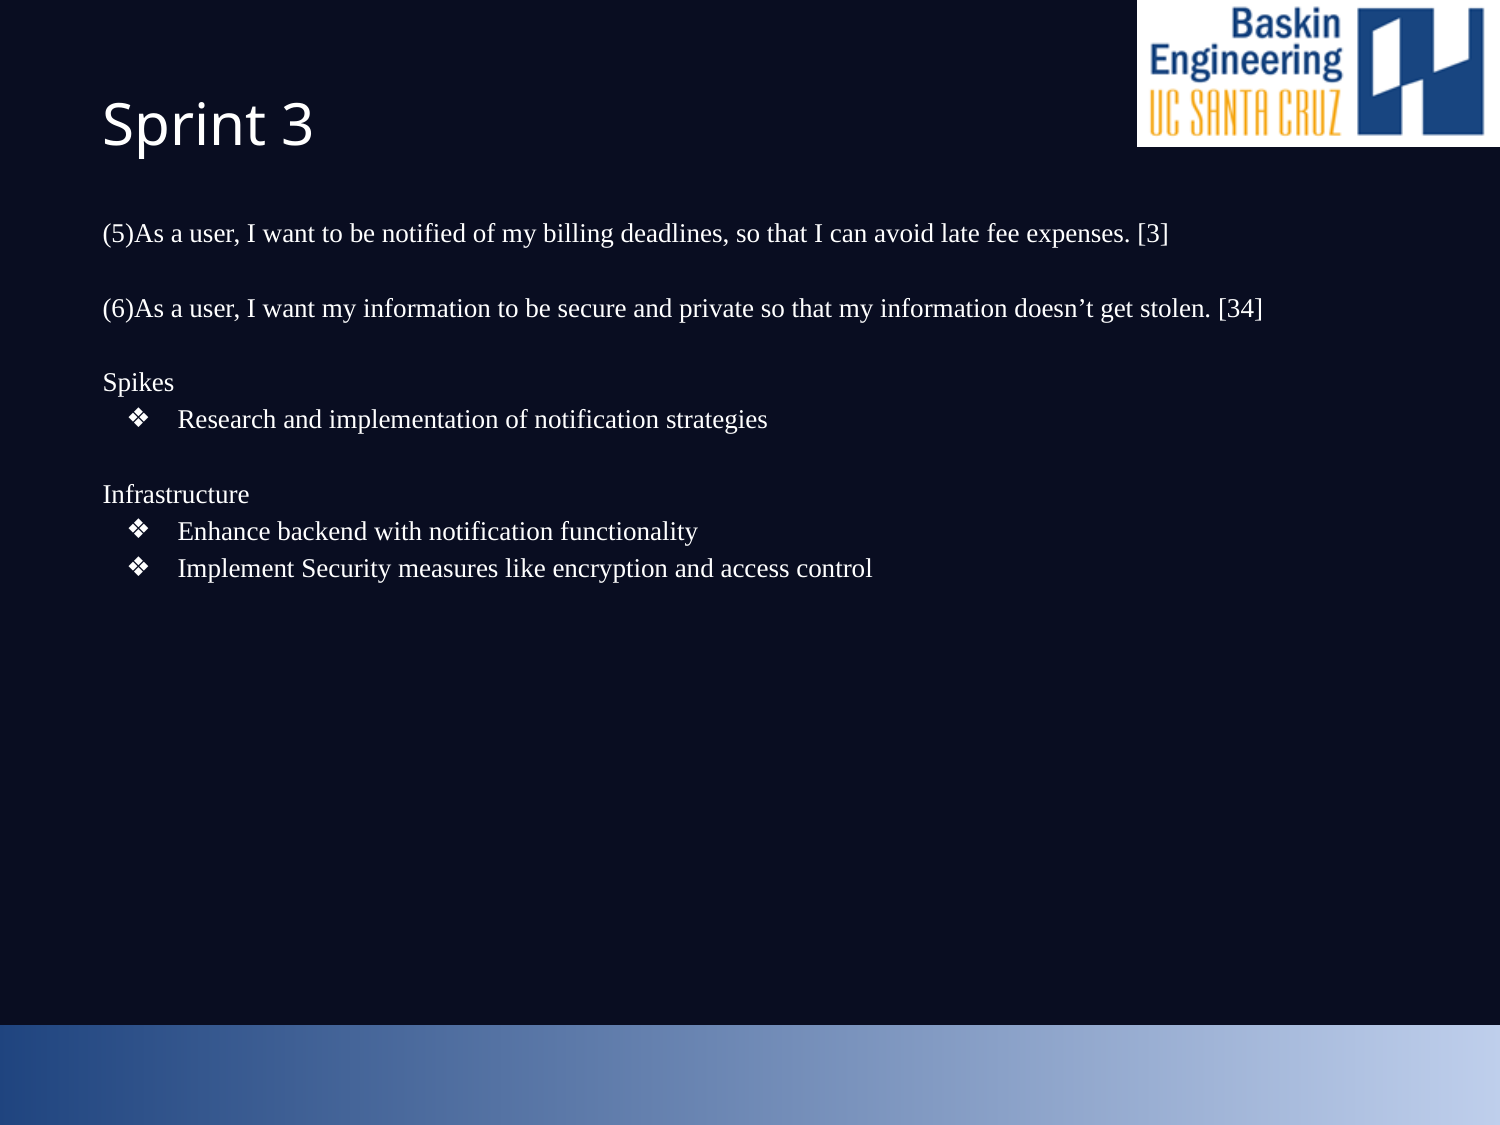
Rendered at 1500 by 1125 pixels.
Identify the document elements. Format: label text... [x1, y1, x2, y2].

title Sprint 3 [87, 28, 345, 203]
picture [1137, 0, 1500, 148]
text_box [0, 1025, 1500, 1125]
list (5)As a user, I want to be notified of my billing deadlines, so that I can avoid late fee expenses. [3] (6)As a user, I want my information to be secure and private so that my information doesn’t get stolen. [34] Spikes Research and implementation of notification strategies Infrastructure Enhance backend with notification functionality Implement Security measures like encryption and access control [87, 203, 1438, 959]
